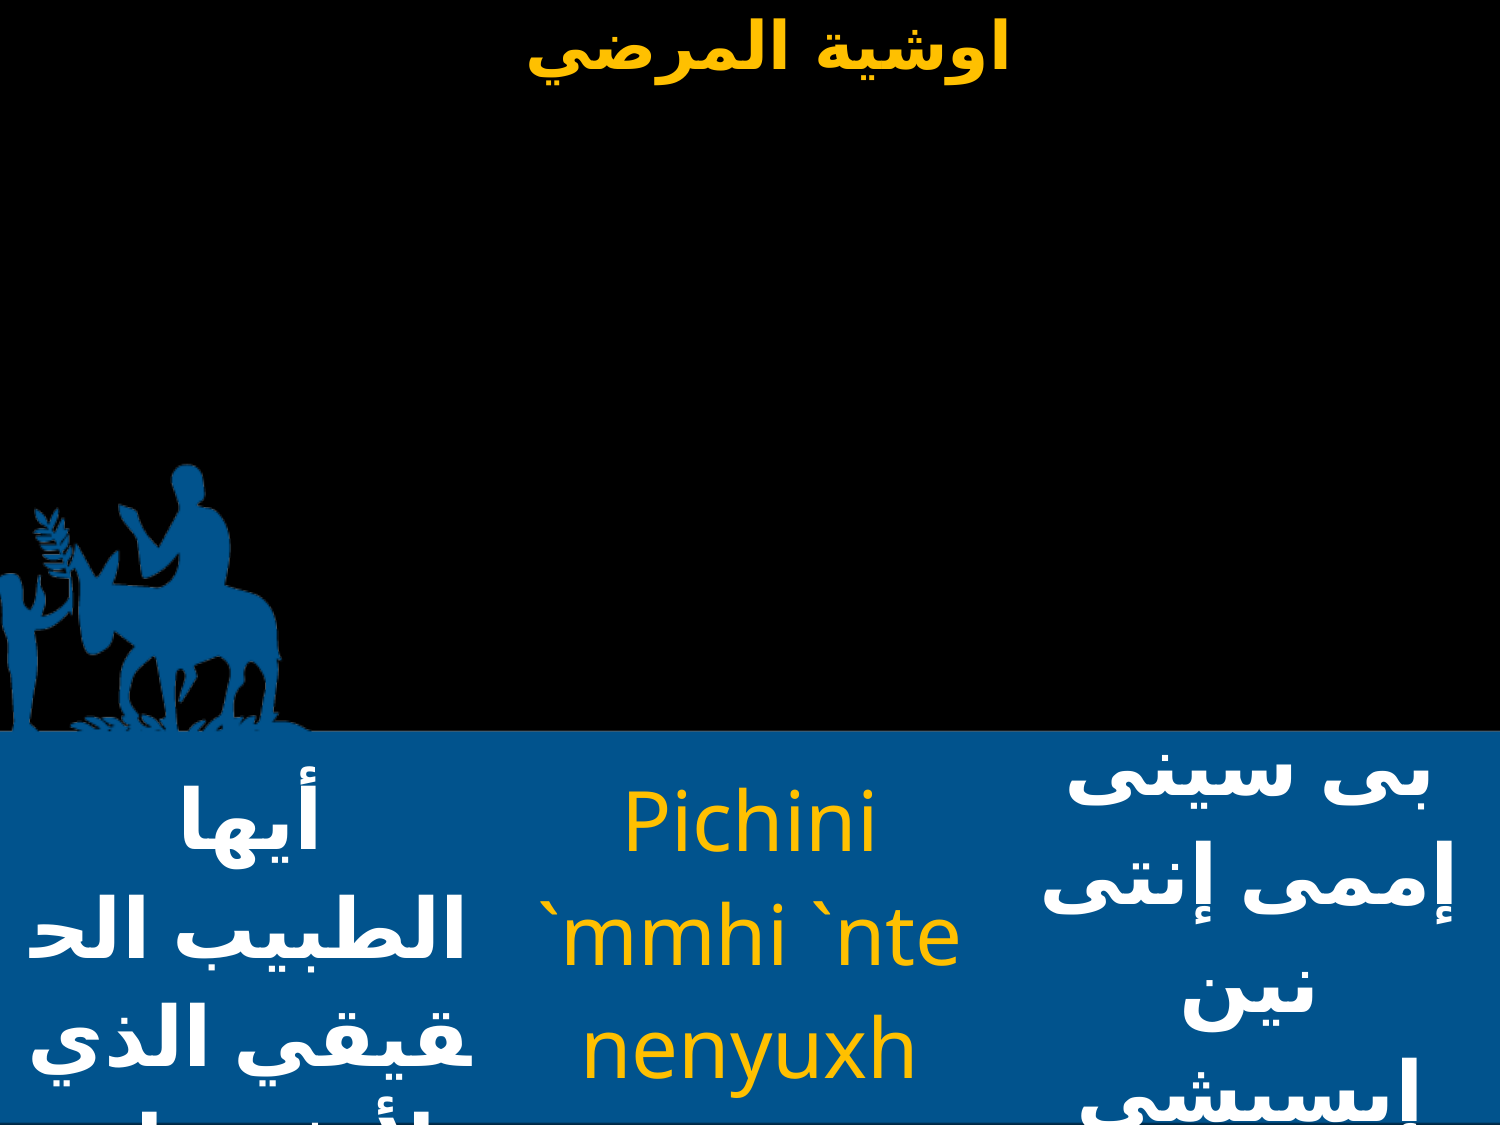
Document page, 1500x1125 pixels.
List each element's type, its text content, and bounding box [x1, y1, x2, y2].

table_header Pichini `mmhi `nte nenyuxh nem nencwma [500, 713, 1000, 1125]
picture [0, 338, 1500, 713]
table_header بى سينى إممى إنتى نين إبسيشى نيم نين سوما [1000, 713, 1500, 1125]
table_header أيها الطبيب الحقيقي الذي لأنفسنا و أجسادنا [0, 713, 500, 1125]
